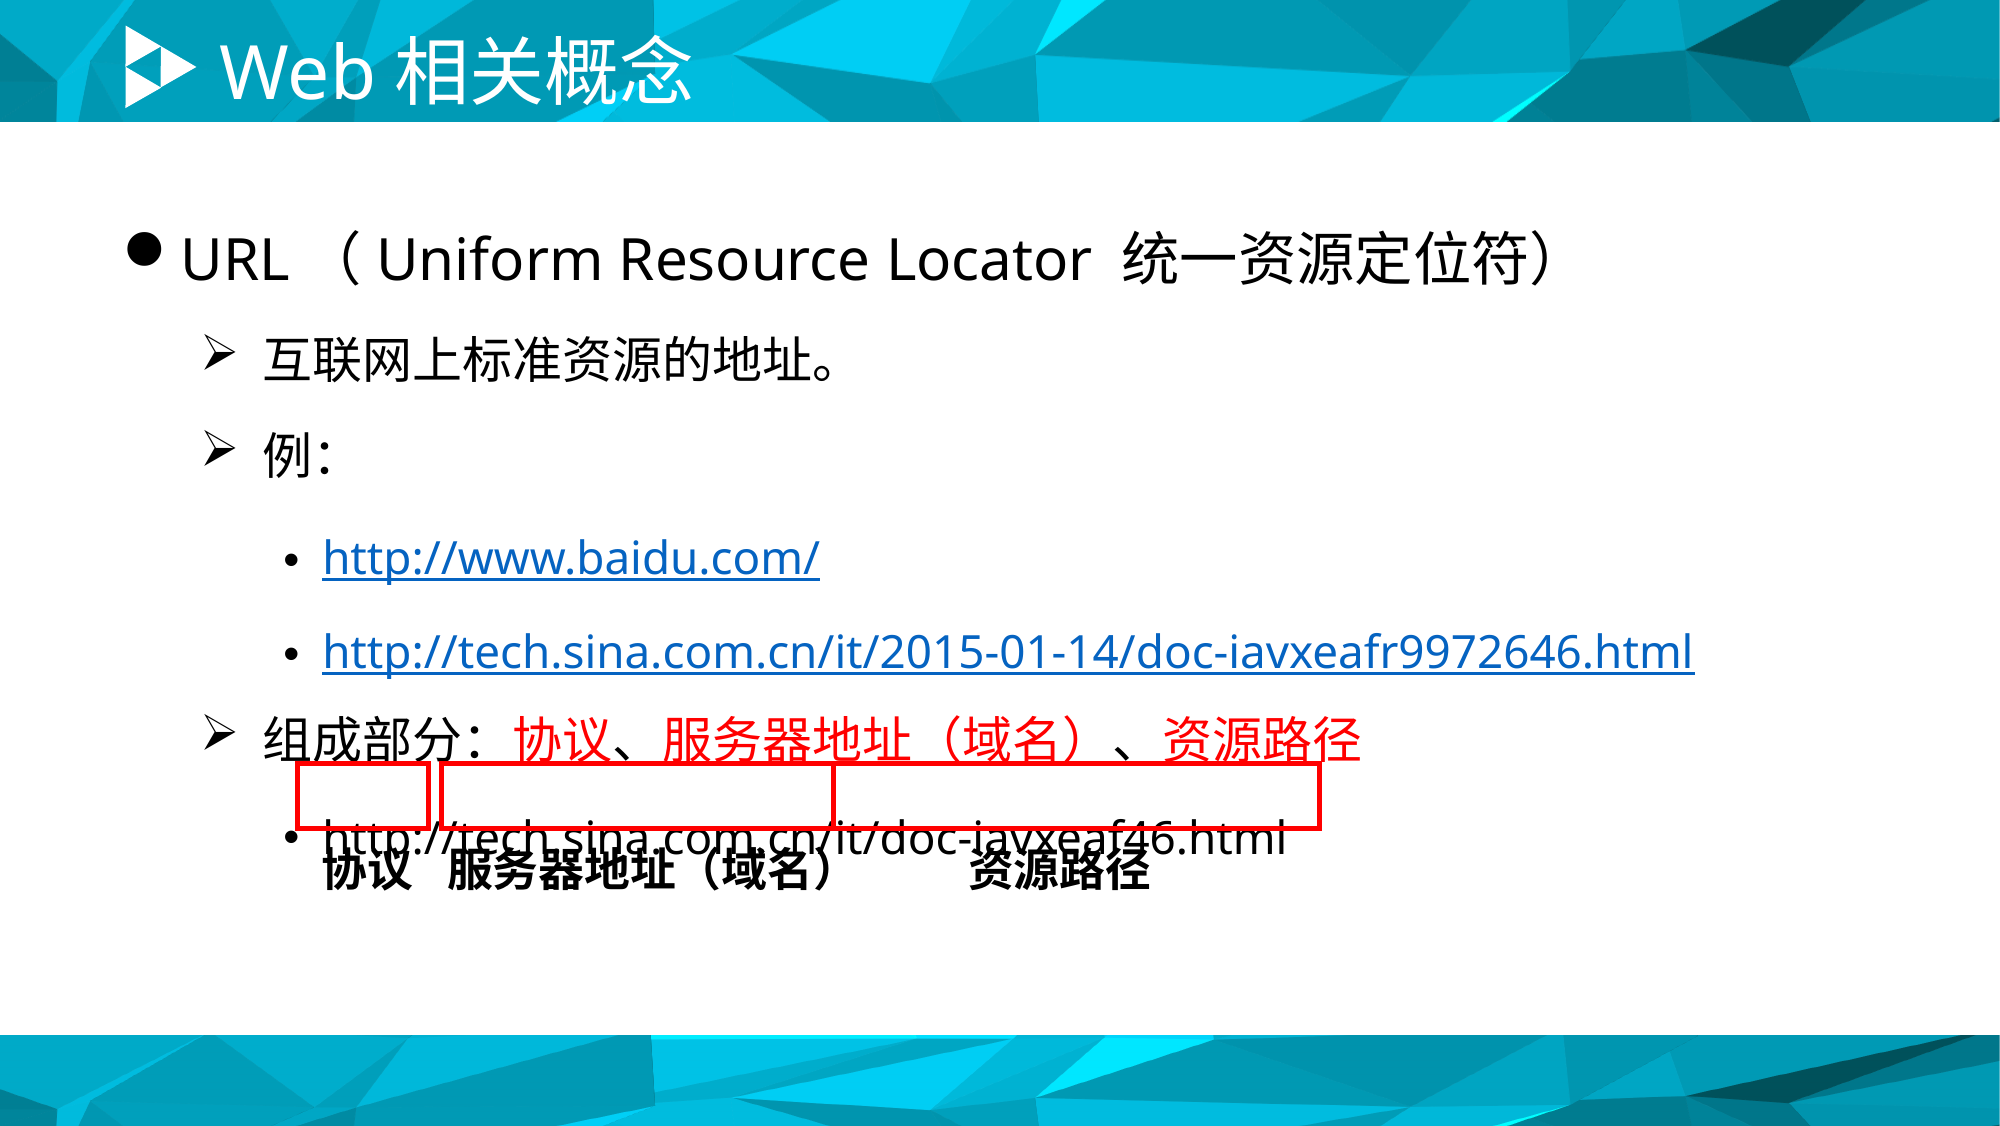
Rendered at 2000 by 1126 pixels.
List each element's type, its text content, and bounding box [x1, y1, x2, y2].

text_box [441, 762, 833, 829]
text_box 协议 [307, 833, 429, 903]
text_box [833, 762, 1321, 829]
text_box 服务器地址（域名） [432, 833, 874, 903]
text_box [296, 762, 430, 829]
picture [0, 1035, 2000, 1126]
list URL（Uniform Resource Locator 统一资源定位符） 互联网上标准资源的地址。 例： http://www.baidu.com/ http://tech.sina.com.cn/it/2015-01-14/doc-iavxeafr9972646.html 组成部分：协议、服务器地址（域名）、资源路径 http://tech.sina.com.cn/it/doc-iavxeaf46.html [104, 178, 1927, 978]
text_box 资源路径 [953, 833, 1167, 903]
title Web相关概念 [201, 24, 1927, 127]
picture [0, 0, 2000, 122]
